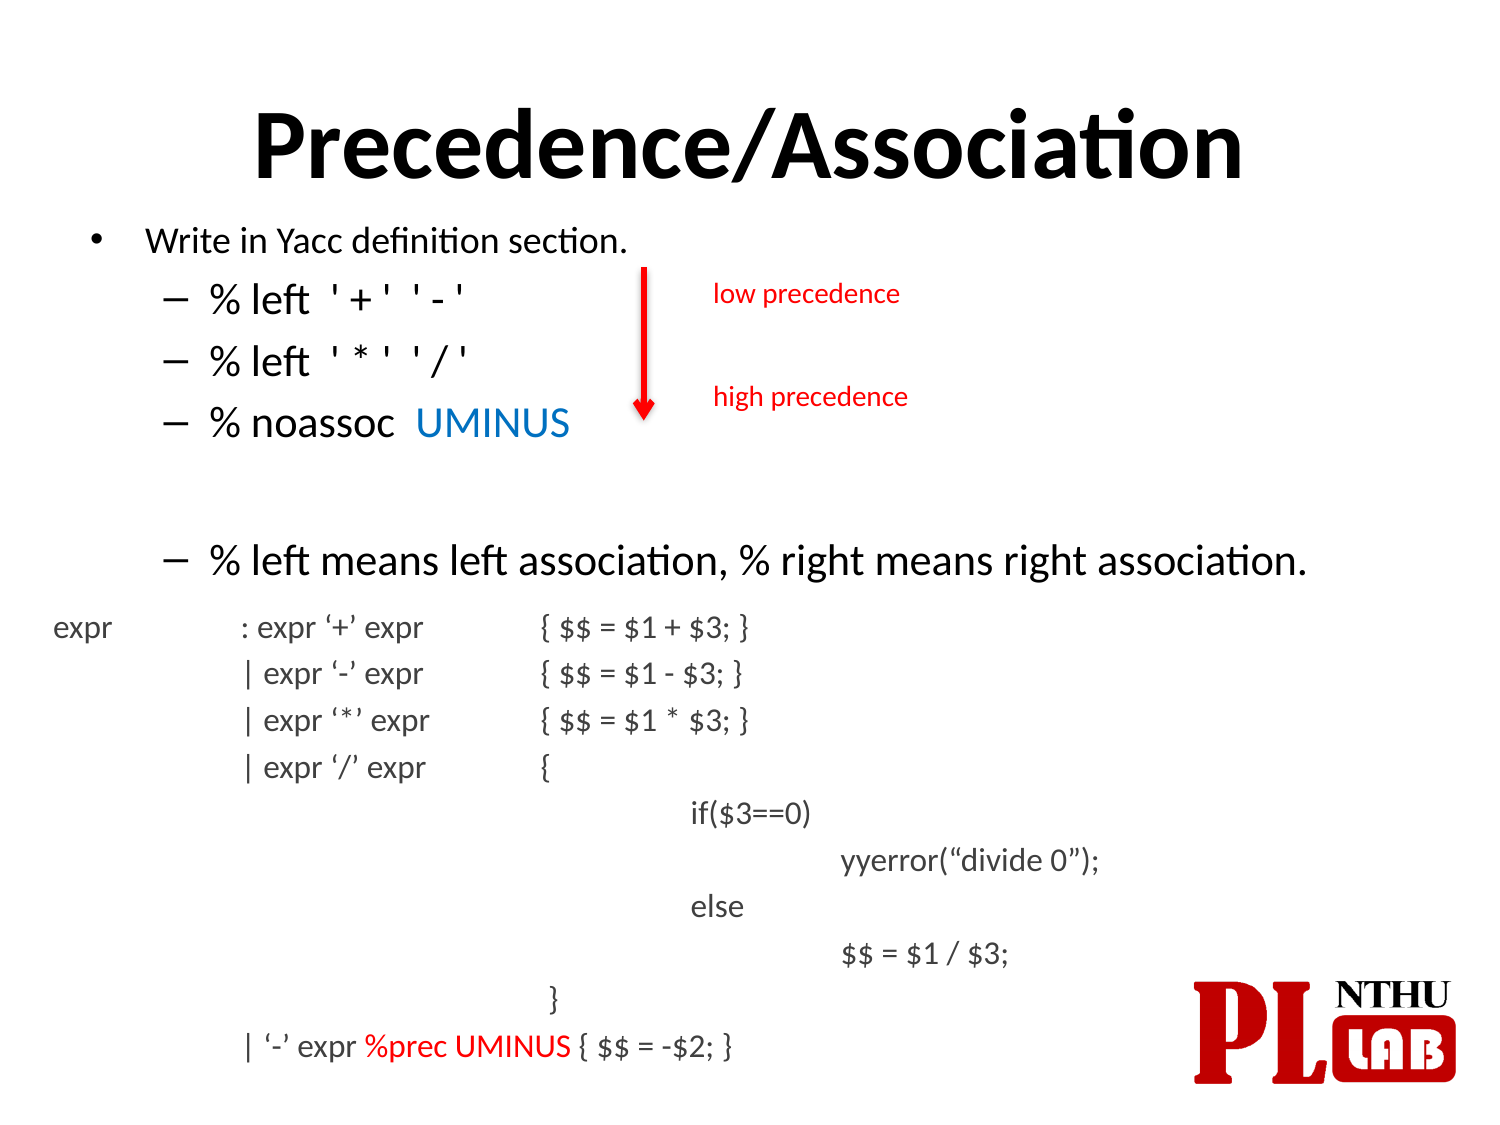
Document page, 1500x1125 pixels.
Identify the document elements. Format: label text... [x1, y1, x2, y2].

text_box high precedence [698, 370, 928, 420]
text_box expr : expr ‘+’ expr { $$ = $1 + $3; } | expr ‘-’ expr { $$ = $1 - $3; } | expr ‘*’ expr { $$ = $1 * $3; } | expr ‘/’ expr { if($3==0) yyerror(“divide 0”); else $$ = $1 / $3; } | ‘-’ expr %prec UMINUS { $$ = -$2; } [19, 597, 1372, 1094]
list Write in Yacc definition section. % left ' + ' ' - ' % left ' * ' ' / ' % noassoc UMINUS % left means left association, % right means right association. [75, 208, 1325, 597]
title Precedence/Association [75, 45, 1425, 233]
text_box low precedence [698, 267, 928, 317]
picture [1372, 964, 1467, 1094]
